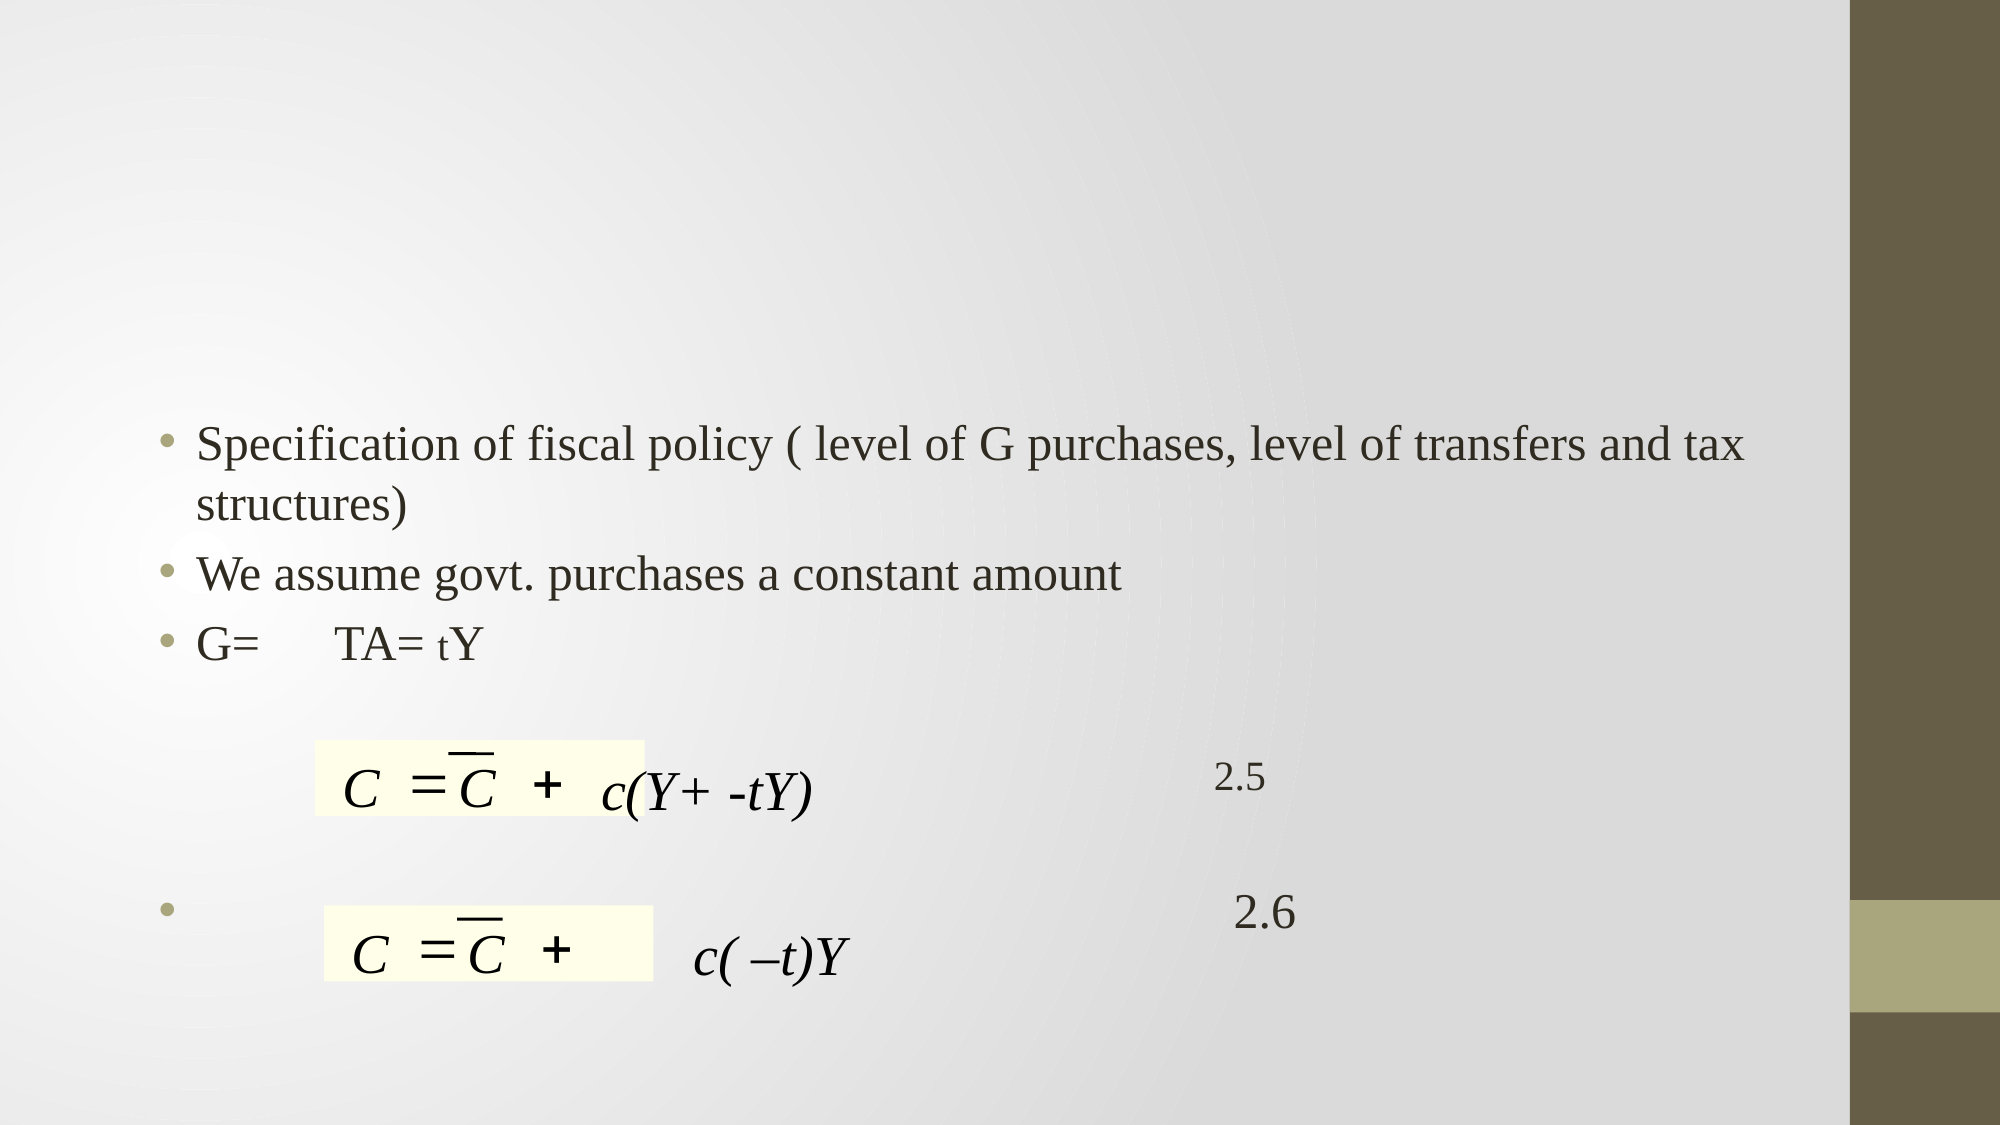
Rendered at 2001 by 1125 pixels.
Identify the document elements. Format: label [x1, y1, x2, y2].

text_box [314, 739, 858, 831]
text_box [323, 904, 975, 996]
